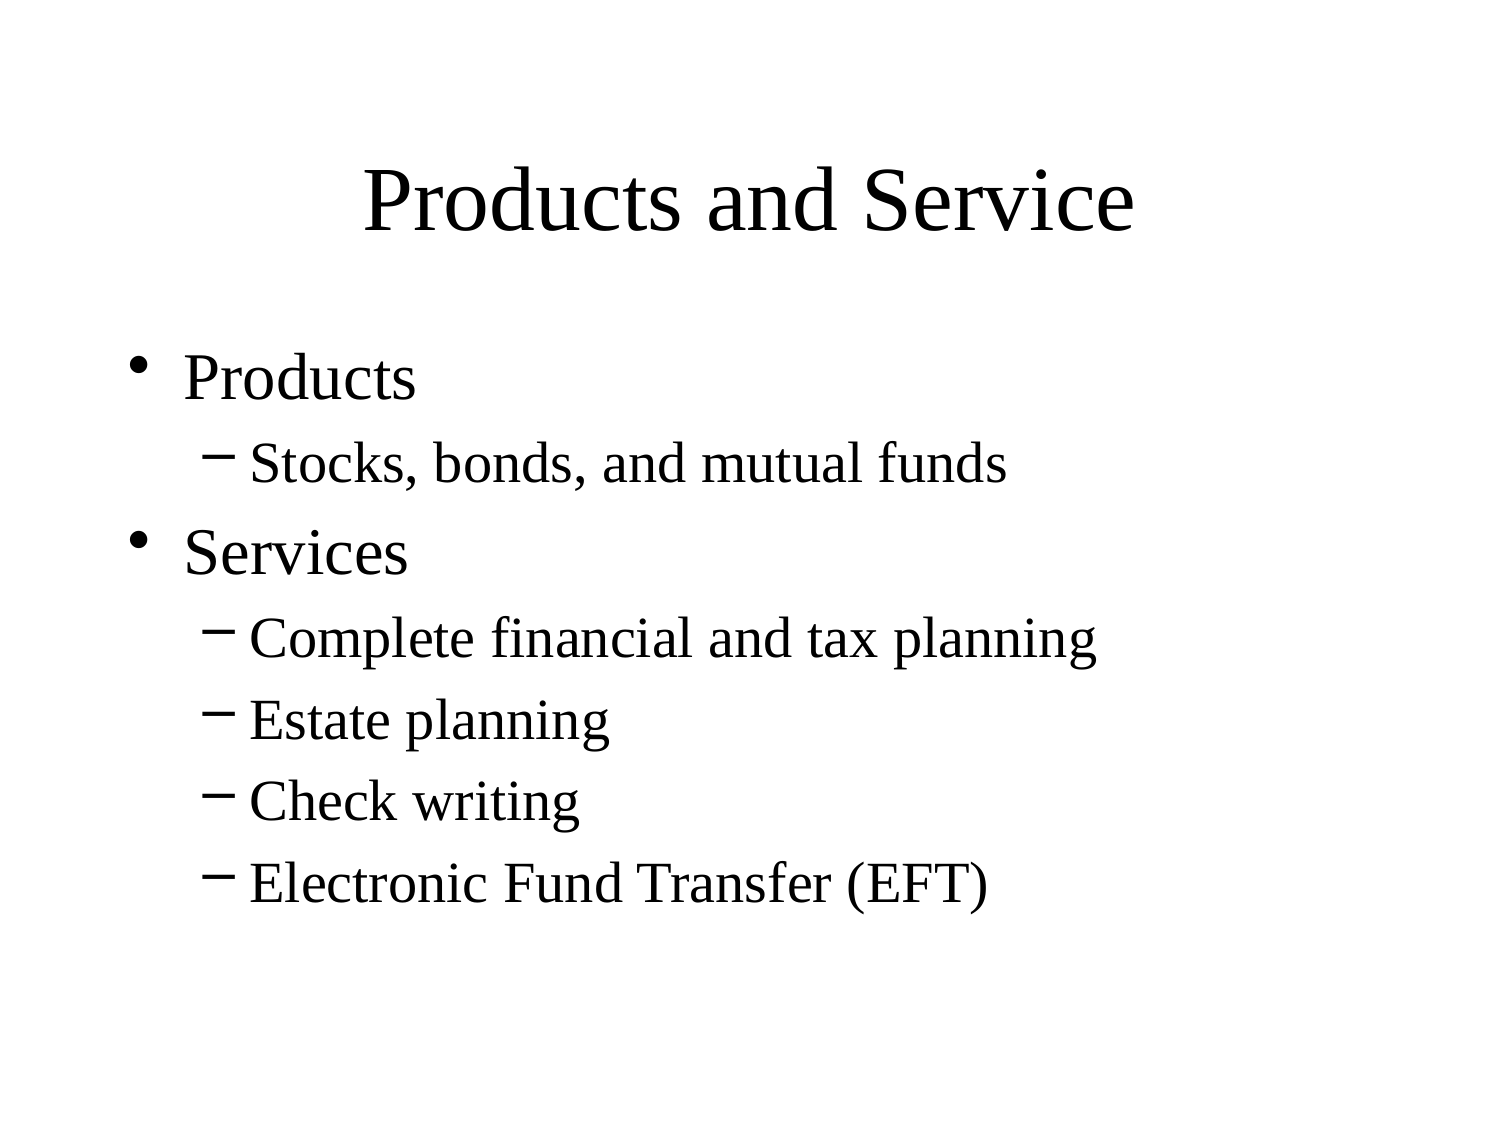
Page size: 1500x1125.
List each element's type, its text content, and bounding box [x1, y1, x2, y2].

title Products and Service [112, 99, 1388, 288]
list Products Stocks, bonds, and mutual funds Services Complete financial and tax planning Estate planning Check writing Electronic Fund Transfer (EFT) [112, 324, 1388, 1001]
